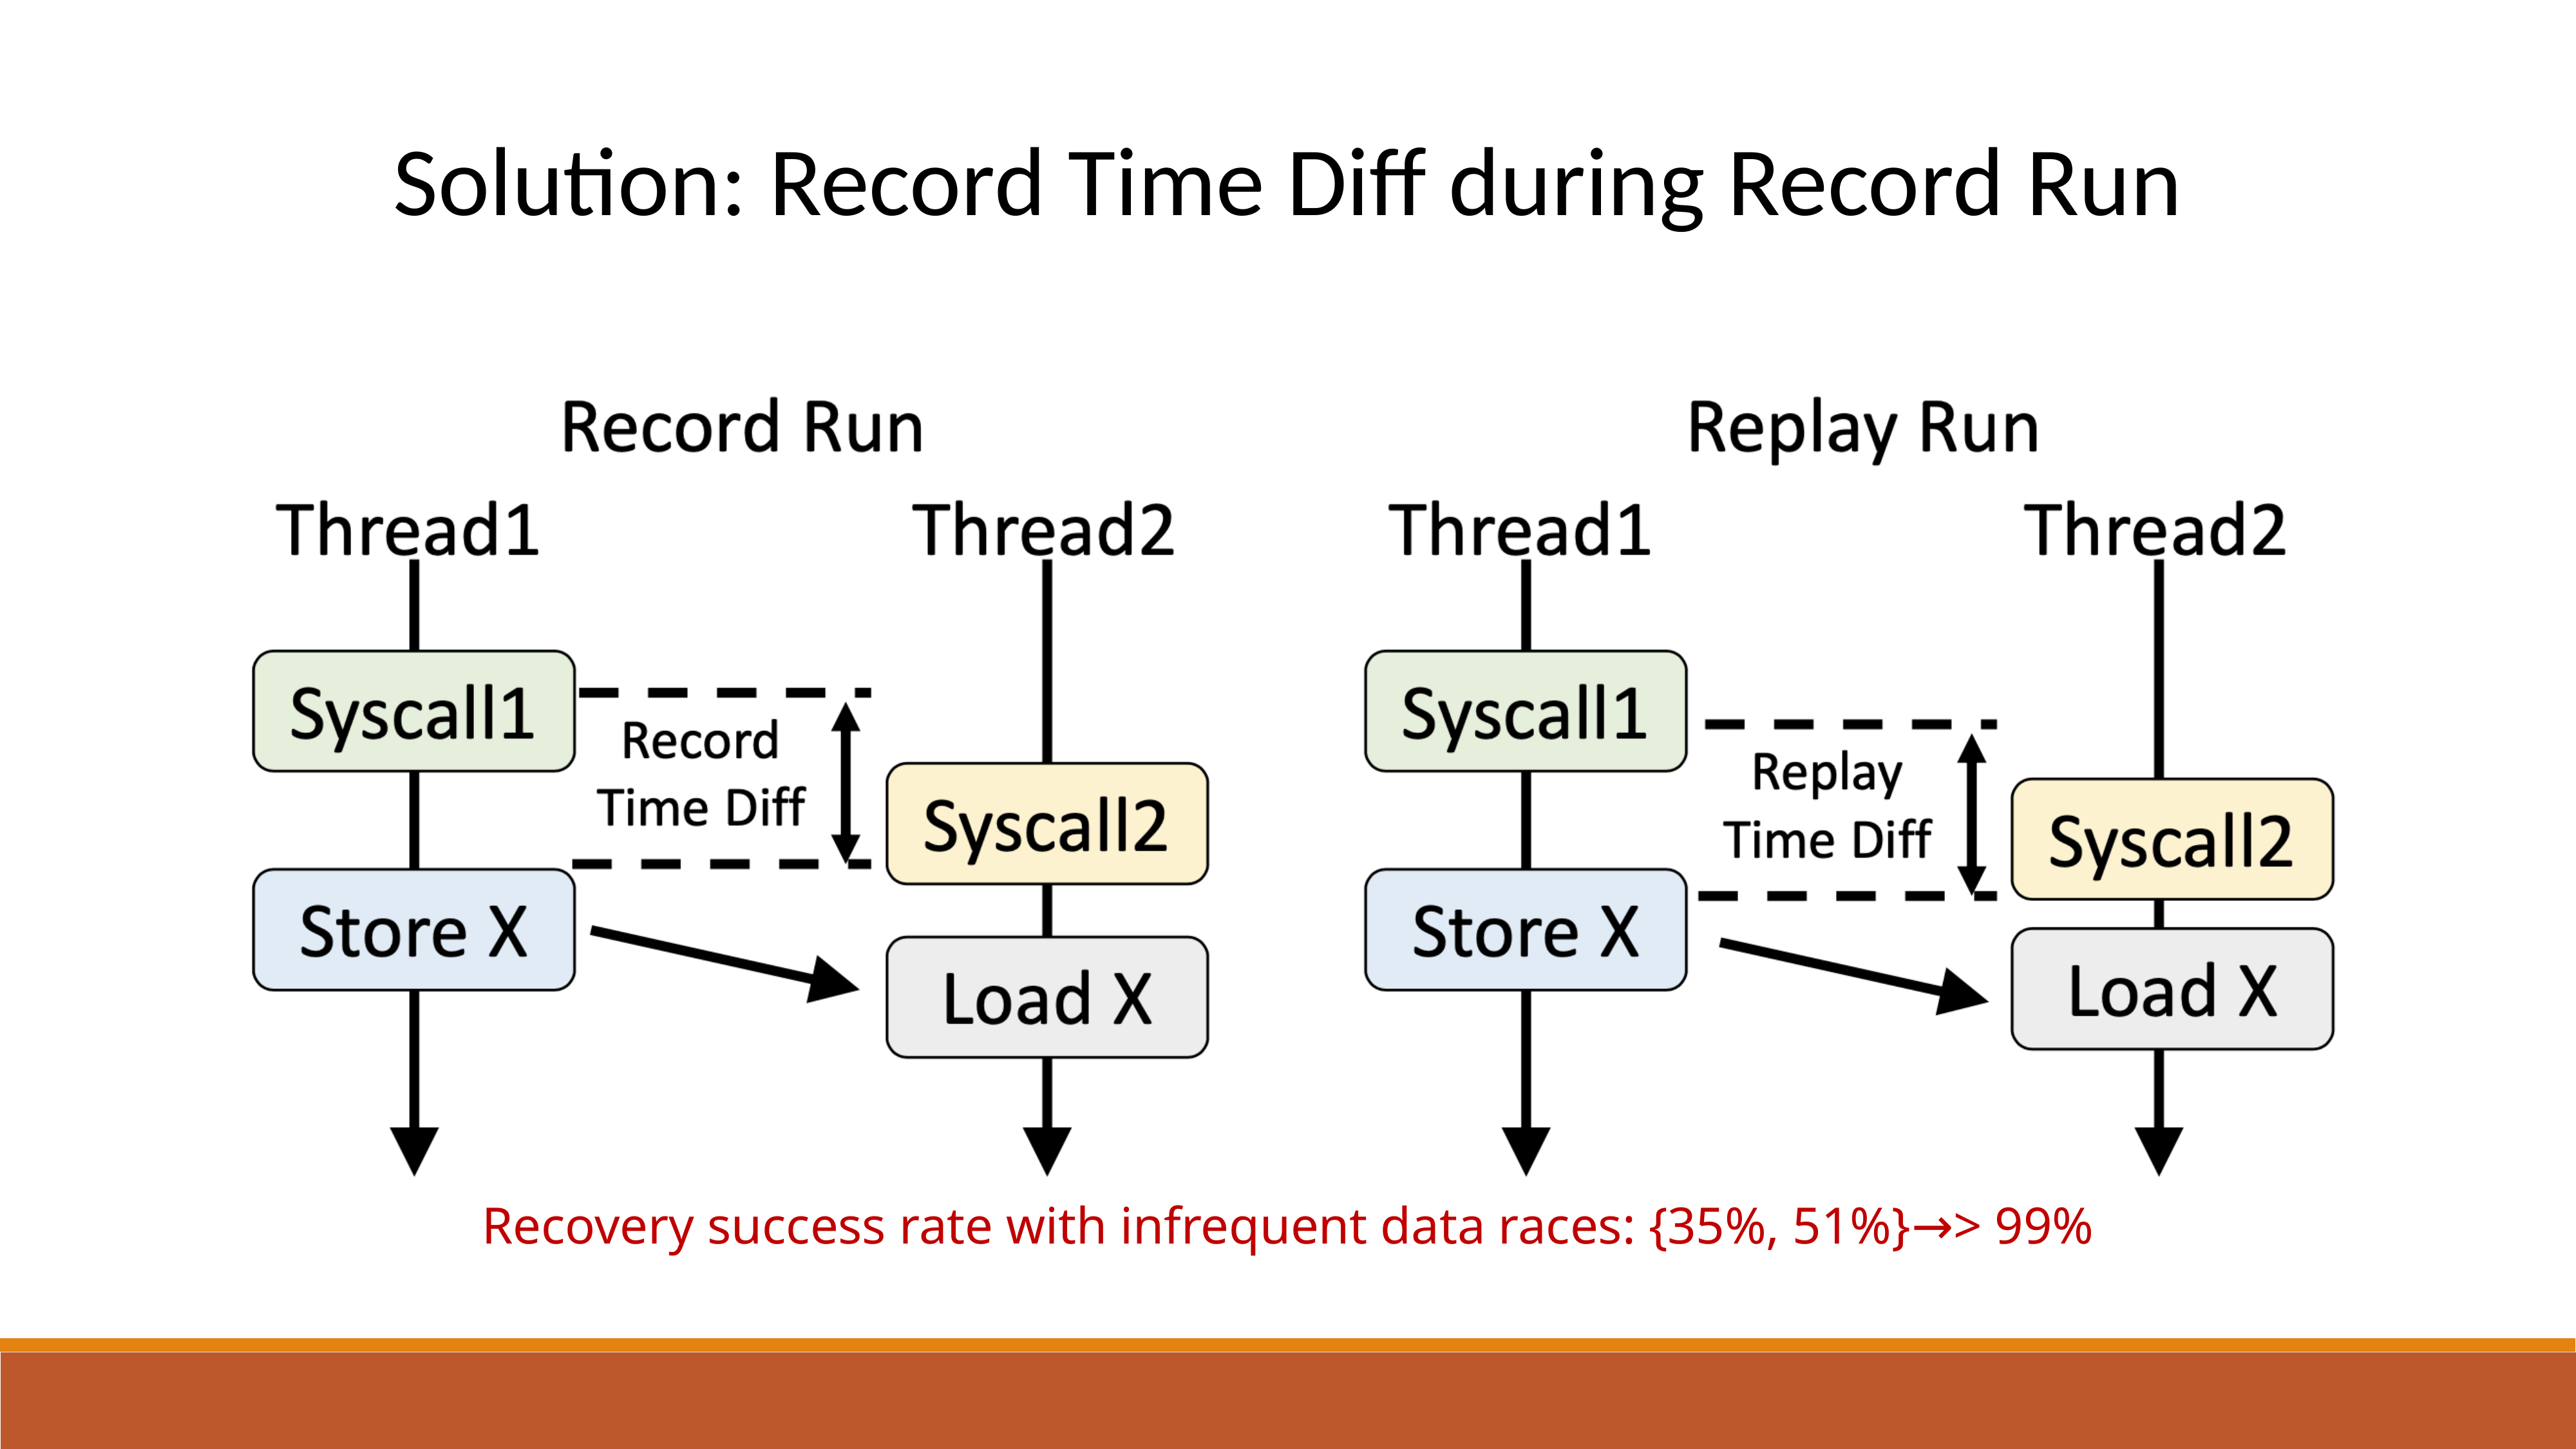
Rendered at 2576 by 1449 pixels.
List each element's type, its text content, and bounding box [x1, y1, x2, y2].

text_box Solution: Record Time Diff during Record Run [388, 112, 2188, 241]
text_box Recovery success rate with infrequent data races: {35%, 51%}→> 99% [477, 1195, 2099, 1260]
picture [225, 387, 2351, 1189]
